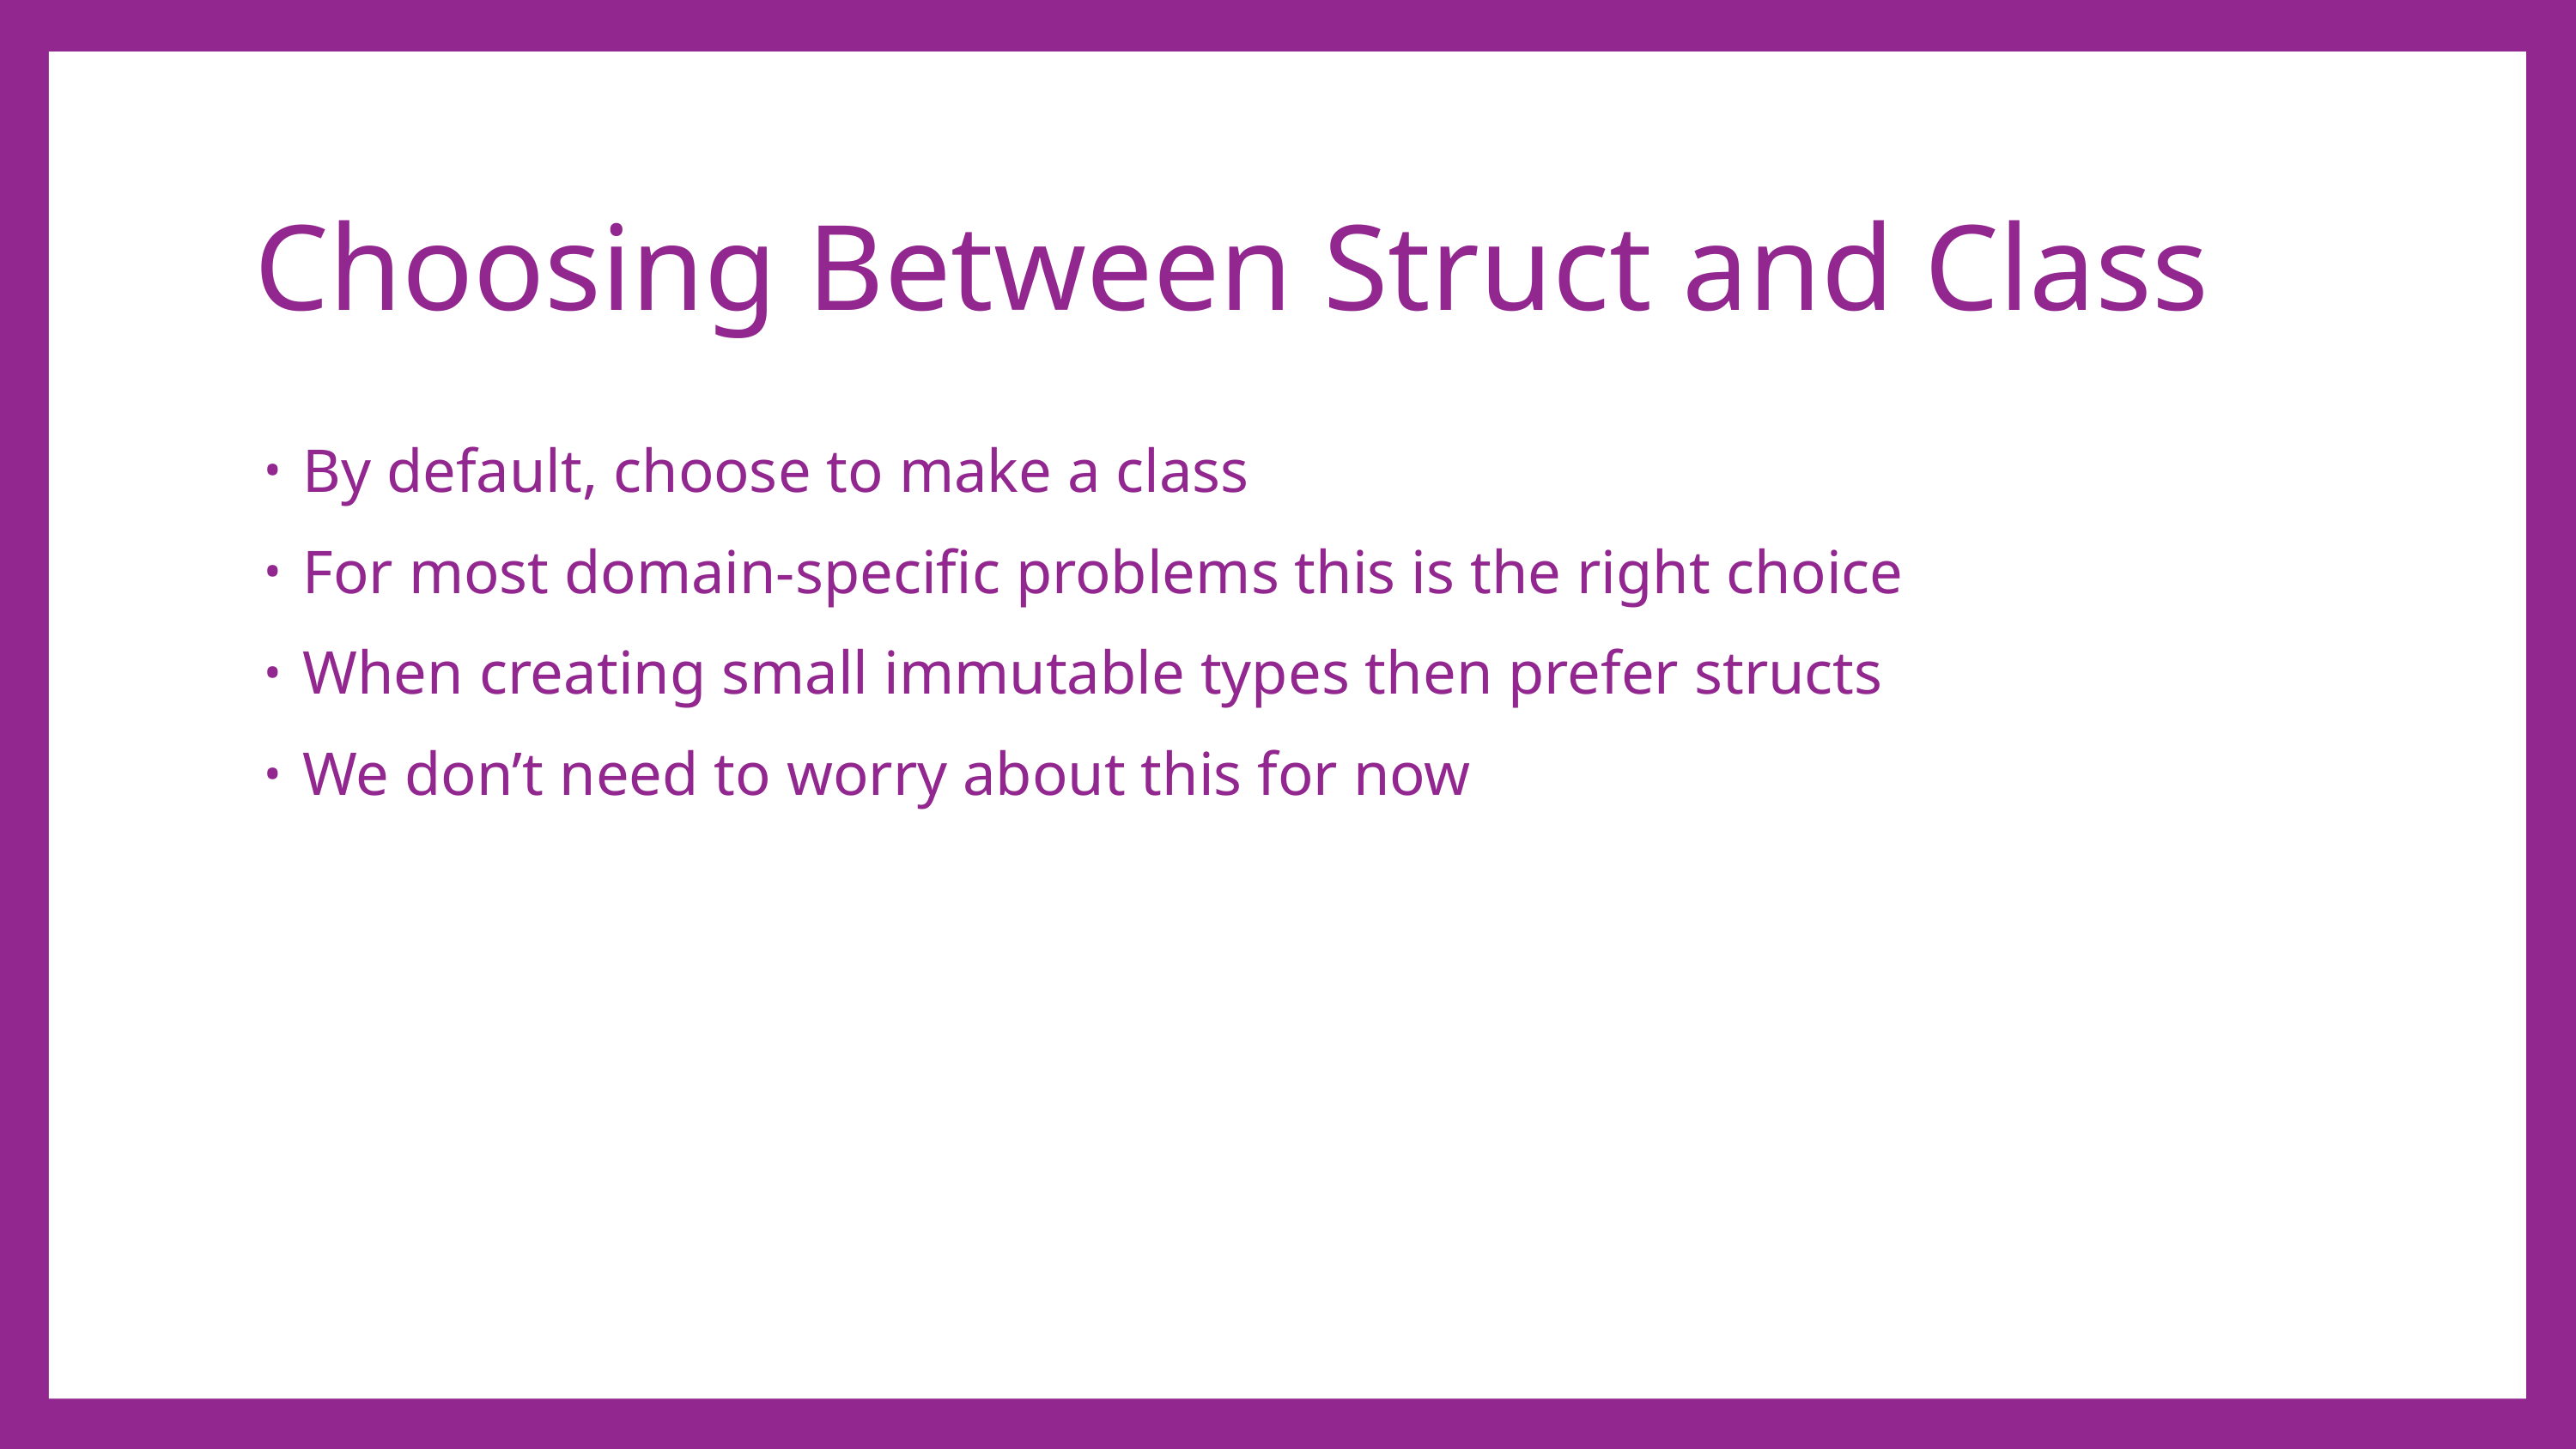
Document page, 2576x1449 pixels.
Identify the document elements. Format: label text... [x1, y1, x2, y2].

title Choosing Between Struct and Class [241, 129, 2329, 415]
list By default, choose to make a class For most domain-specific problems this is the right choice When creating small immutable types then prefer structs We don’t need to worry about this for now [241, 434, 2328, 1288]
